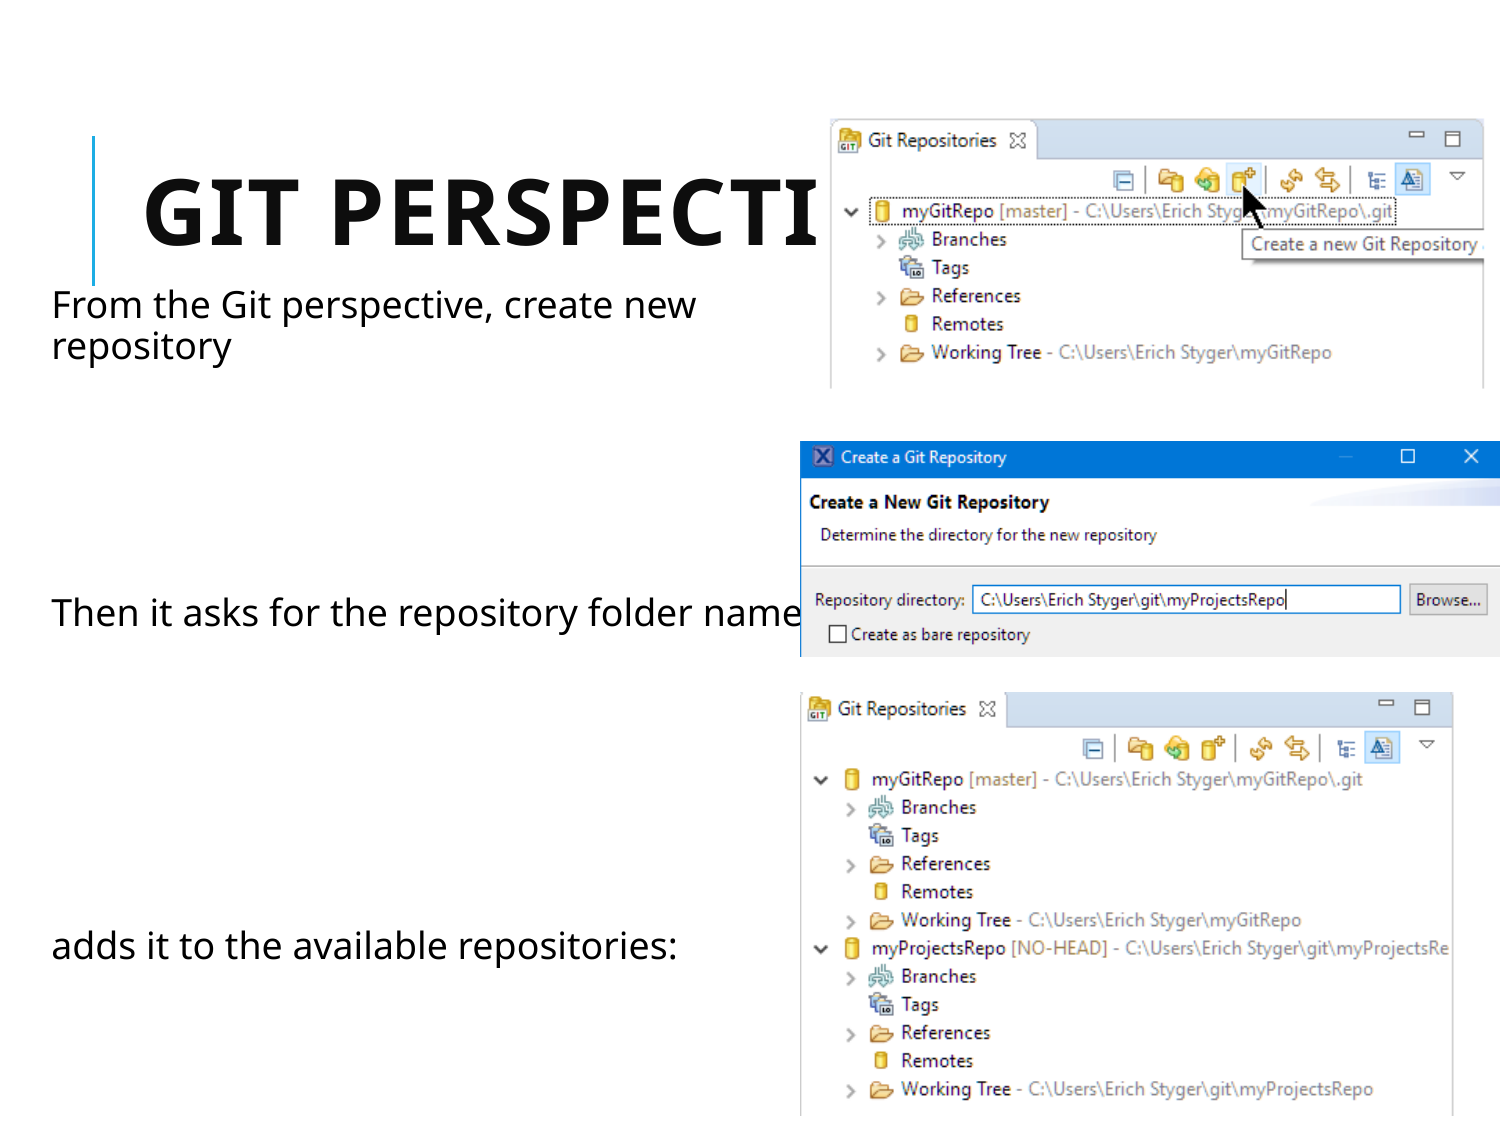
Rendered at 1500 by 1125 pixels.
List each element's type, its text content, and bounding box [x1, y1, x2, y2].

picture [800, 441, 1500, 657]
picture [821, 111, 1500, 403]
title Git perspective [126, 96, 1322, 278]
list From the Git perspective, create new repository Then it asks for the repository folder name: adds it to the available repositories: [29, 278, 843, 1125]
picture [800, 692, 1461, 1116]
